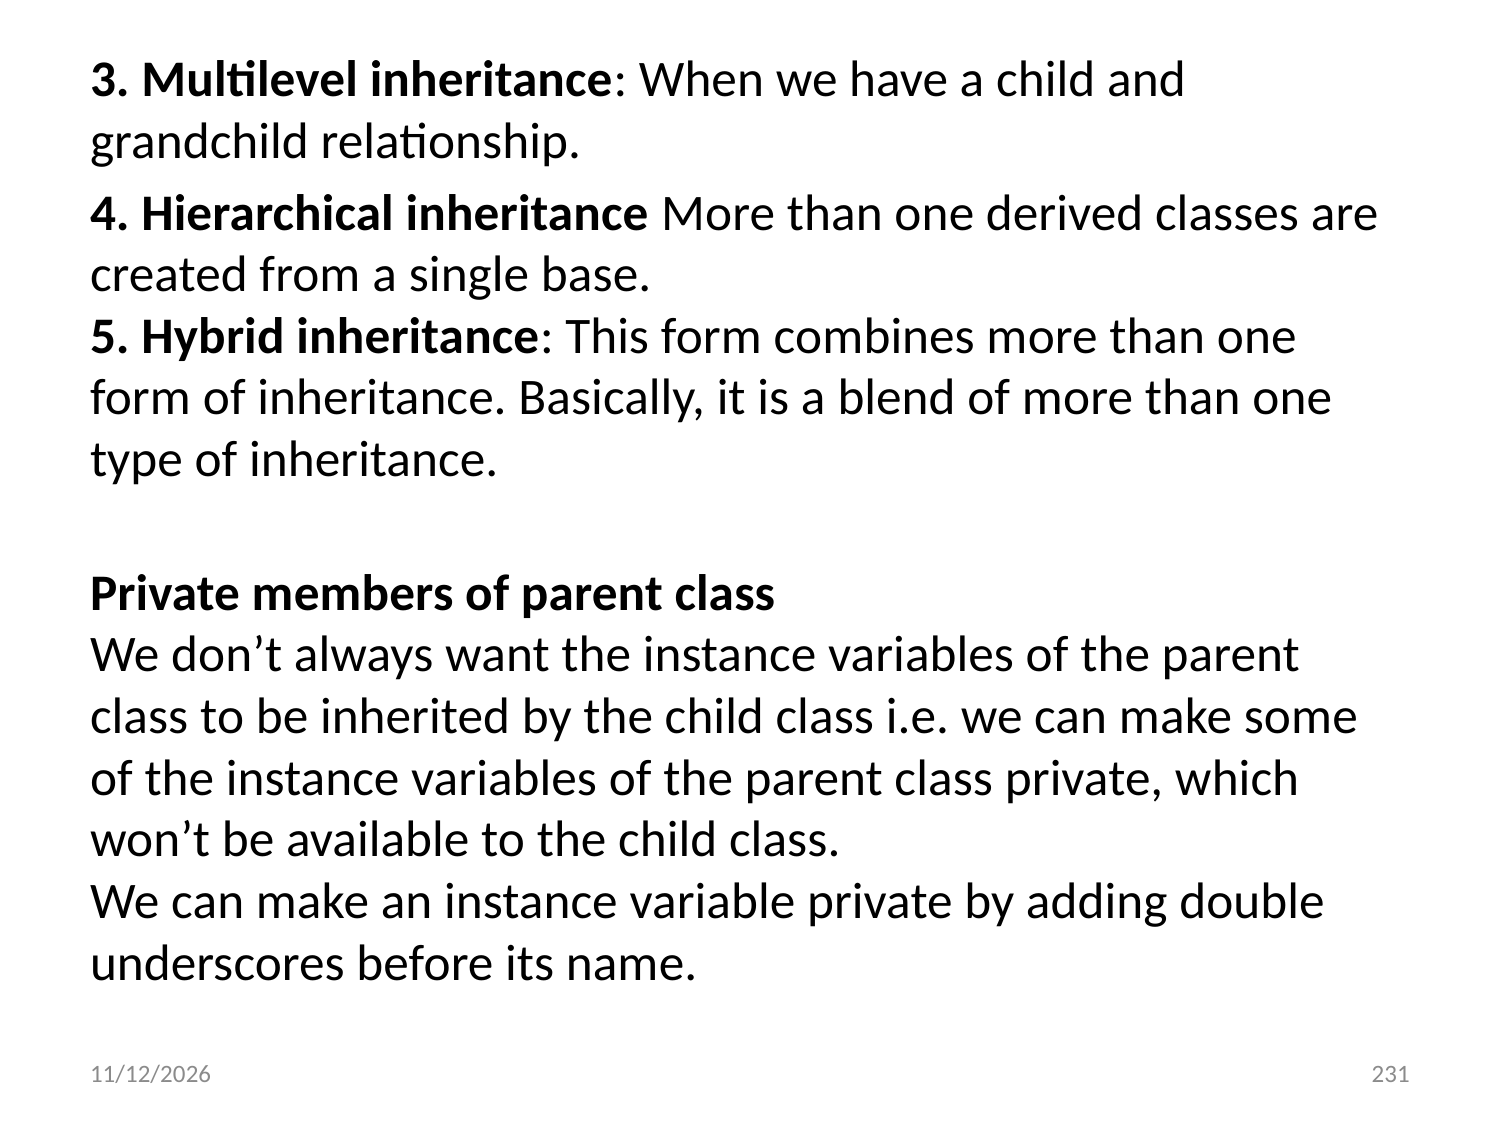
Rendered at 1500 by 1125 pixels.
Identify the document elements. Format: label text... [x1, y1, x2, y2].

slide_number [75, 1042, 425, 1103]
list 3. Multilevel inheritance: When we have a child and grandchild relationship. 4. Hierarchical inheritance More than one derived classes are created from a single base. 5. Hybrid inheritance: This form combines more than one form of inheritance. Basically, it is a blend of more than one type of inheritance. Private members of parent class We don’t always want the instance variables of the parent class to be inherited by the child class i.e. we can make some of the instance variables of the parent class private, which won’t be available to the child class. We can make an instance variable private by adding double underscores before its name. [75, 37, 1425, 1005]
slide_number 231 [1074, 1042, 1425, 1103]
